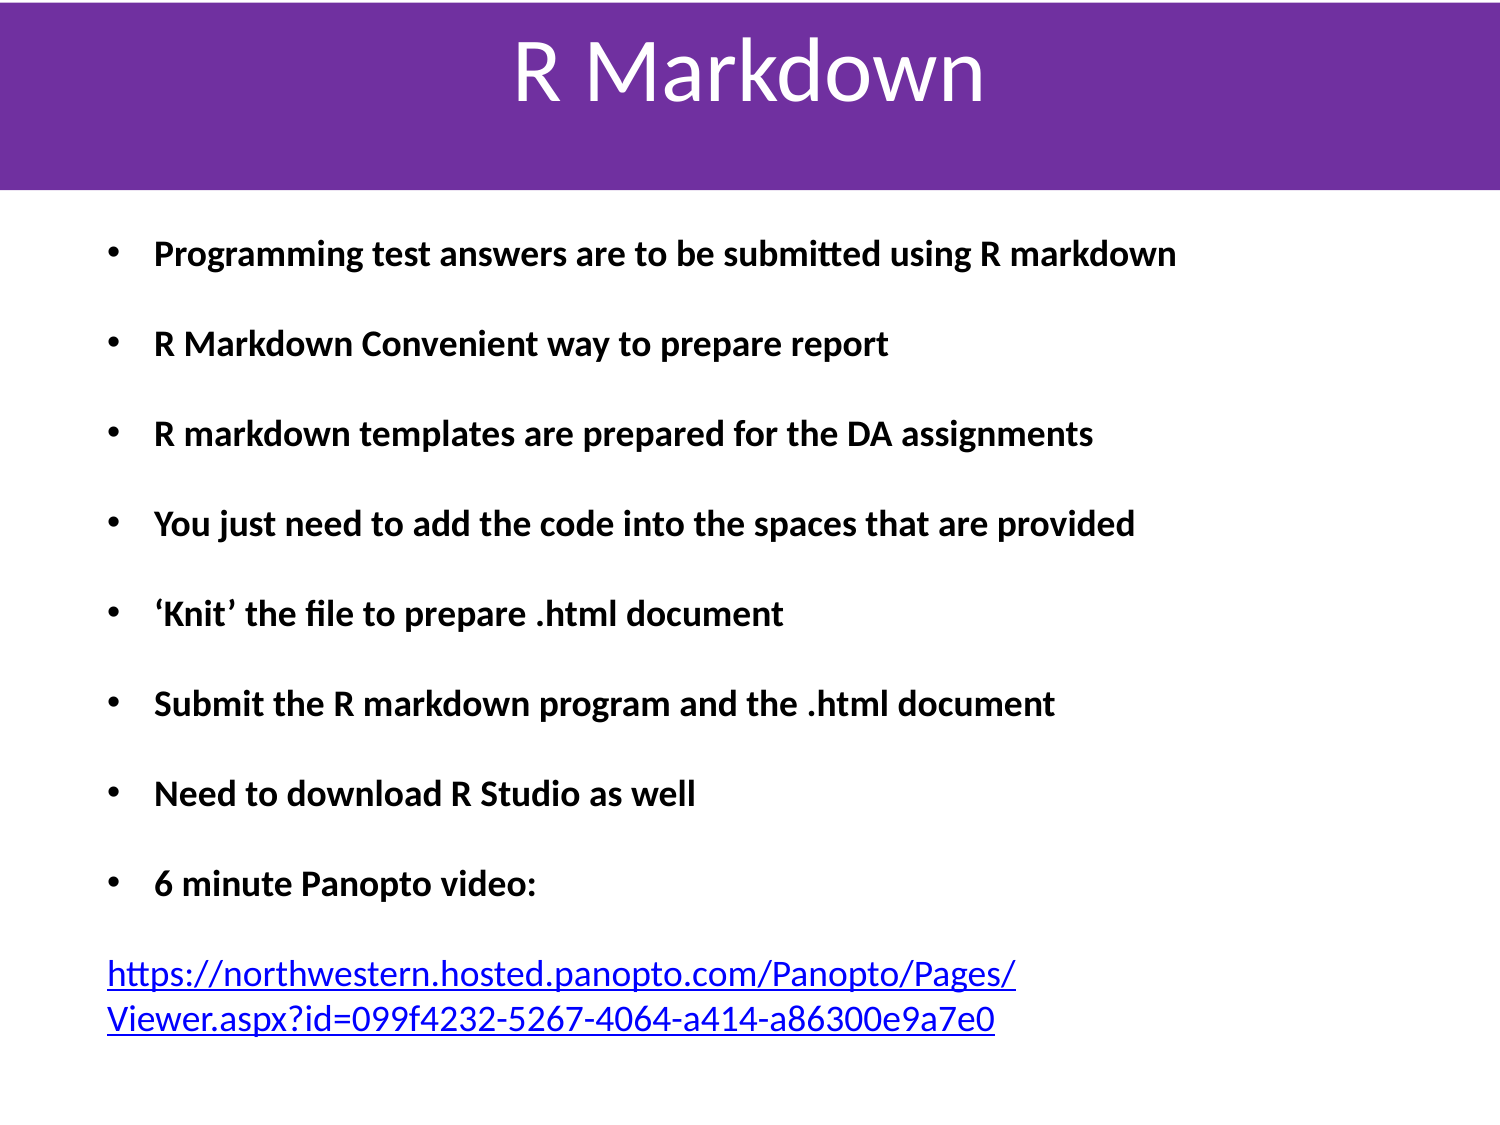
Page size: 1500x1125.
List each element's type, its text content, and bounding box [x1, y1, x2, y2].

text_box R Markdown [0, 2, 1500, 191]
text_box Programming test answers are to be submitted using R markdown R Markdown Convenient way to prepare report R markdown templates are prepared for the DA assignments You just need to add the code into the spaces that are provided ‘Knit’ the file to prepare .html document Submit the R markdown program and the .html document Need to download R Studio as well 6 minute Panopto video: https://northwestern.hosted.panopto.com/Panopto/Pages/ Viewer.aspx?id=099f4232-5267-4064-a414-a86300e9a7e0 [92, 221, 1194, 1092]
